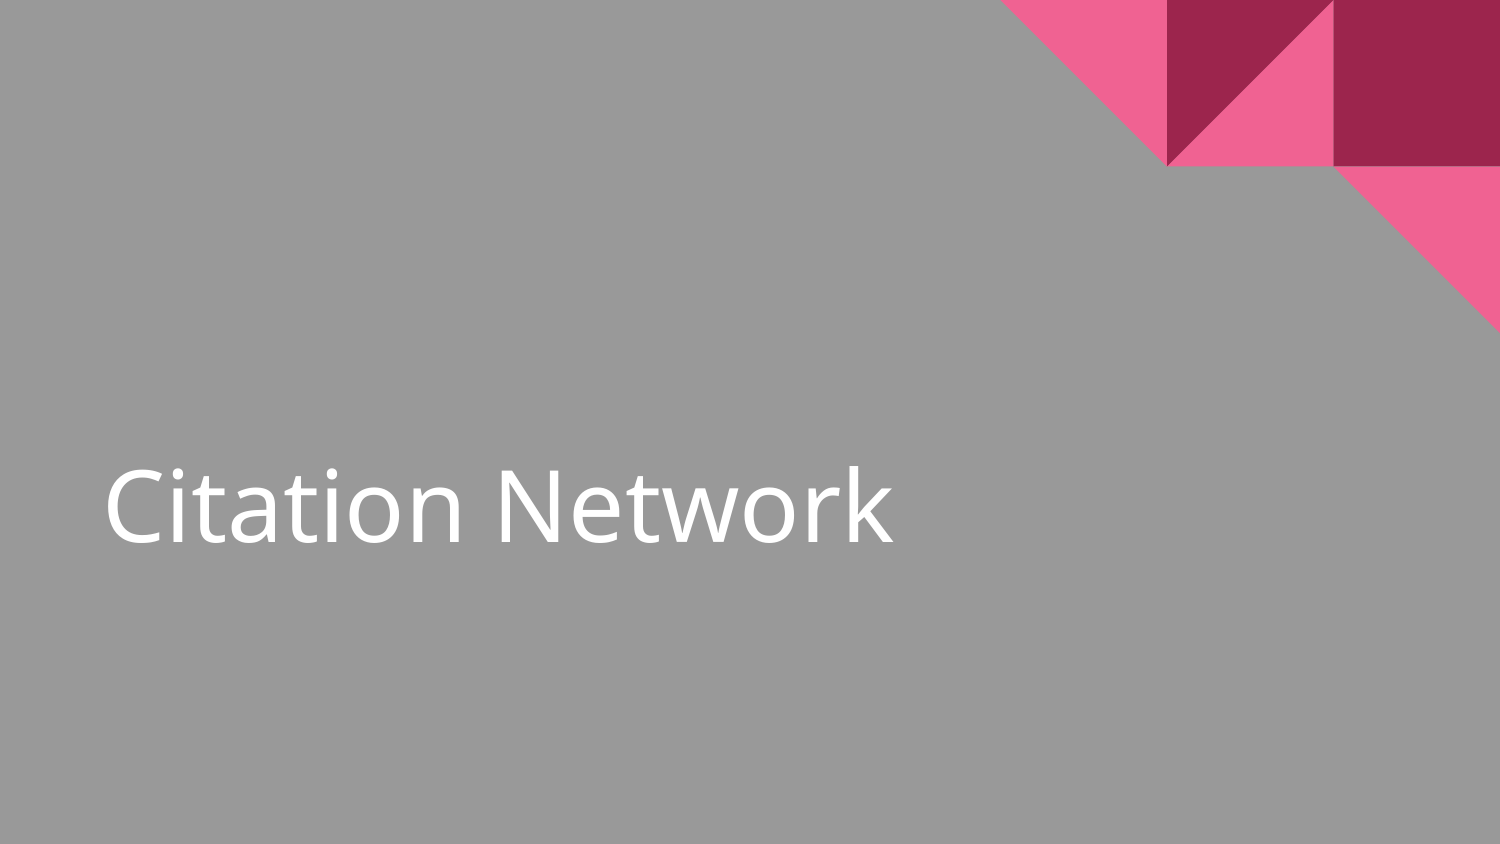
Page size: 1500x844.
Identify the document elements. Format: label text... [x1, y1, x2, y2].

title Citation Network [87, 167, 1010, 839]
